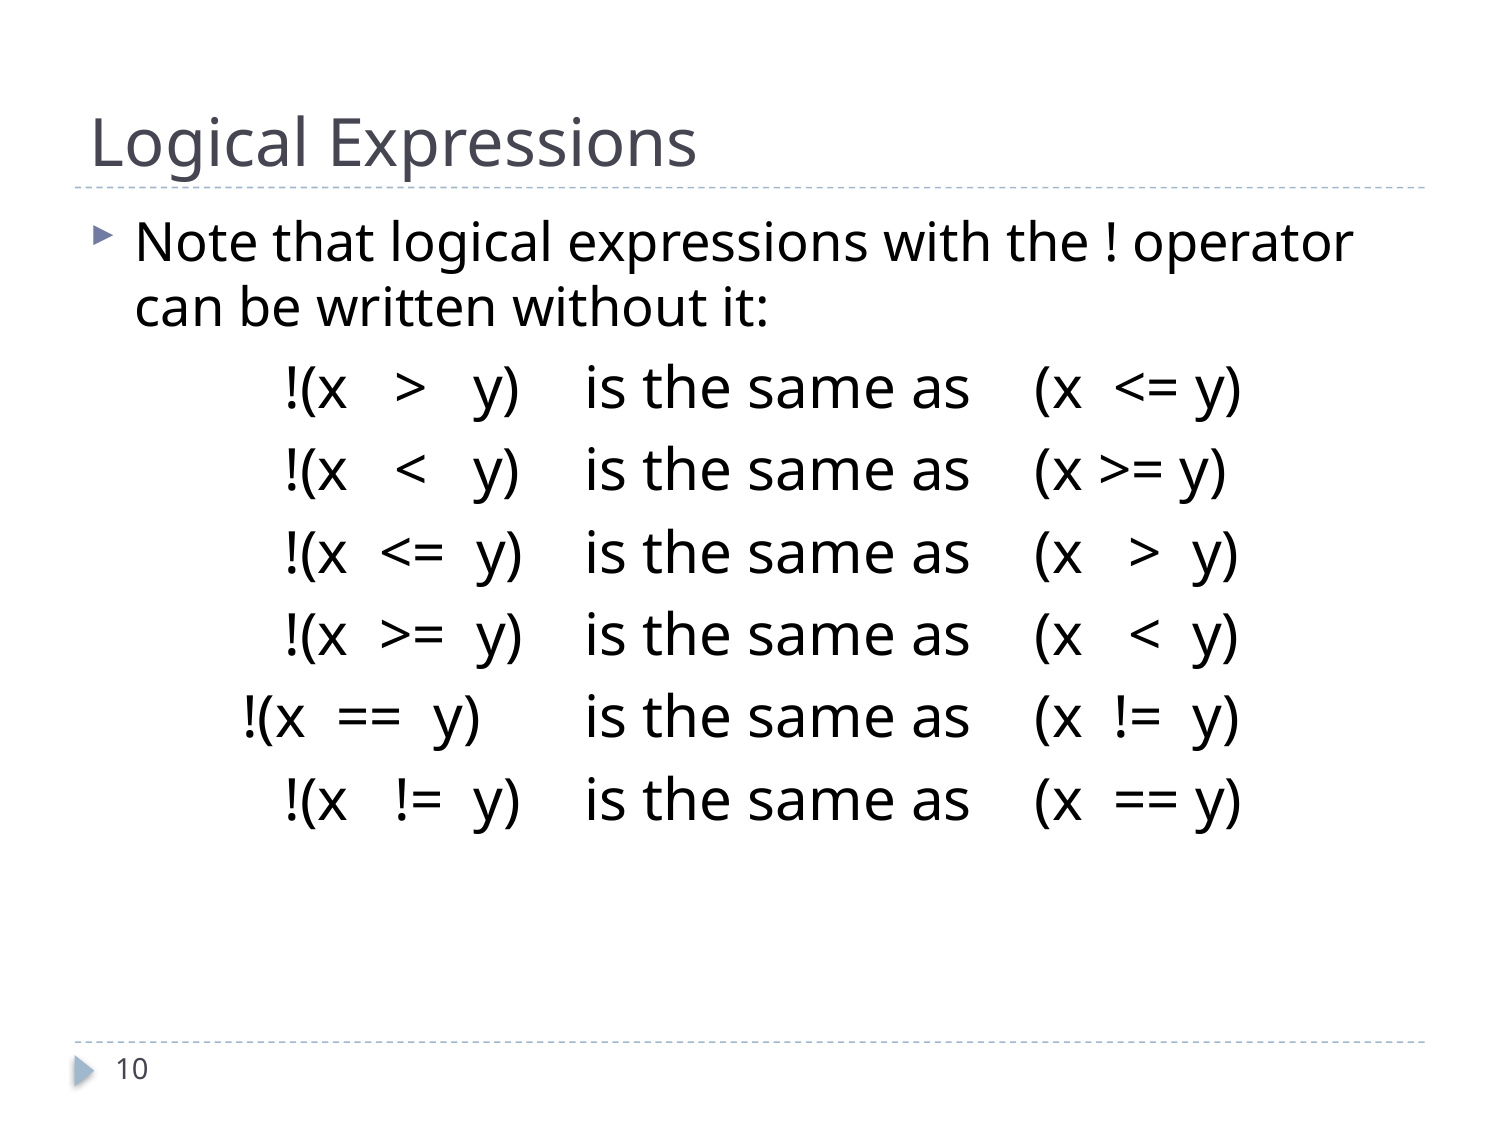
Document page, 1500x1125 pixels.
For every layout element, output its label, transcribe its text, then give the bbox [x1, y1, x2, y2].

title Logical Expressions [75, 24, 1425, 188]
slide_number 10 [100, 1042, 426, 1103]
list Note that logical expressions with the ! operator can be written without it: !(x > y) is the same as (x <= y) !(x < y) is the same as (x >= y) !(x <= y) is the same as (x > y) !(x >= y) is the same as (x < y) !(x == y) is the same as (x != y) !(x != y) is the same as (x == y) [75, 200, 1425, 1075]
